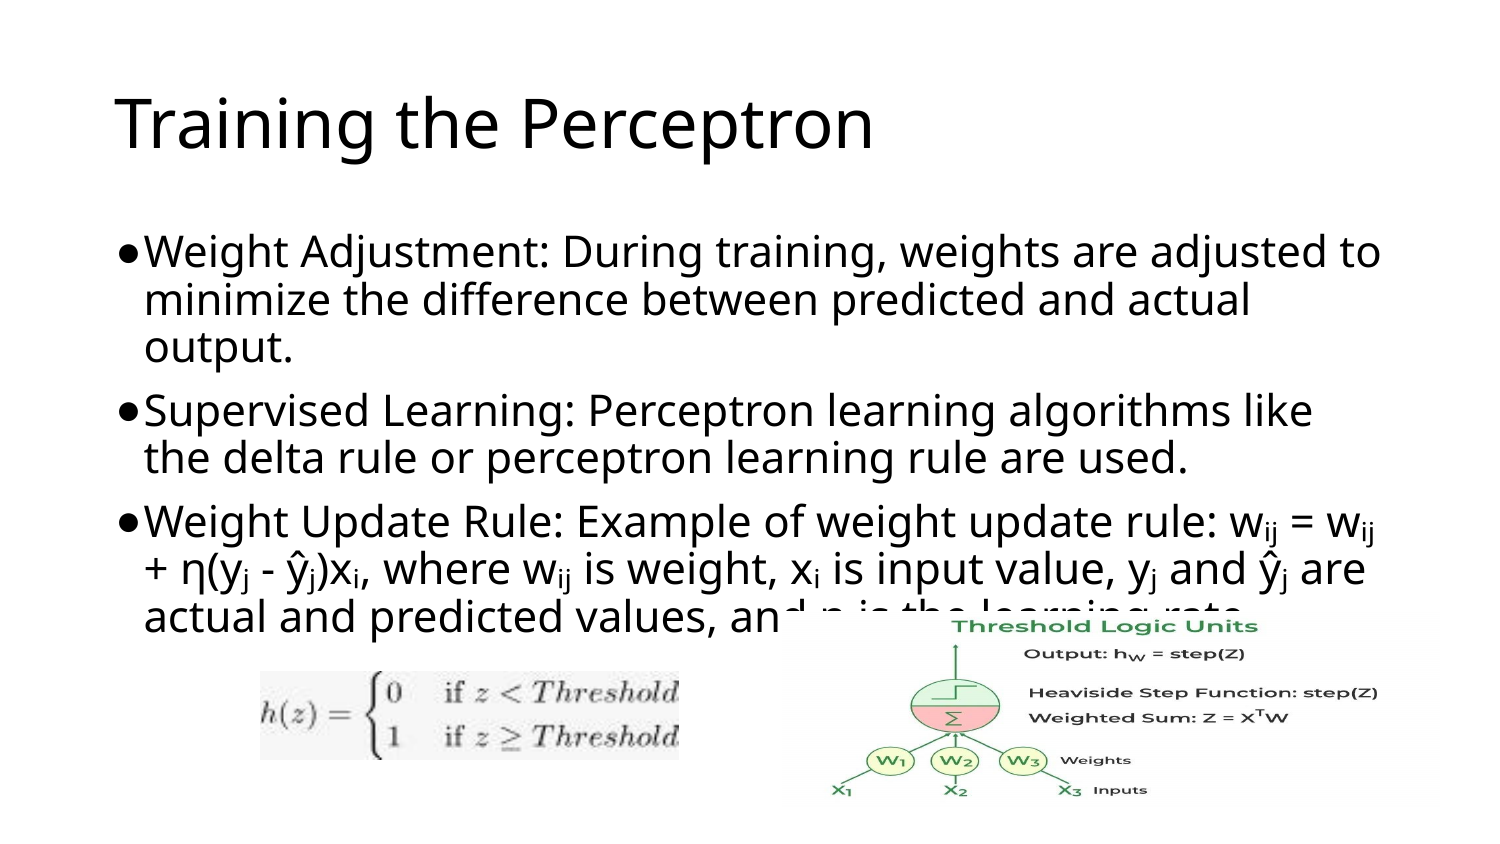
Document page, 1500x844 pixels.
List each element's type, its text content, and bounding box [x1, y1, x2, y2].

list Weight Adjustment: During training, weights are adjusted to minimize the difference between predicted and actual output. Supervised Learning: Perceptron learning algorithms like the delta rule or perceptron learning rule are used. Weight Update Rule: Example of weight update rule: wᵢⱼ = wᵢⱼ + η(yⱼ - ŷⱼ)xᵢ, where wᵢⱼ is weight, xᵢ is input value, yⱼ and ŷⱼ are actual and predicted values, and η is the learning rate [103, 224, 1397, 760]
title Training the Perceptron [103, 44, 1397, 208]
picture [781, 610, 1441, 808]
picture [259, 670, 680, 761]
